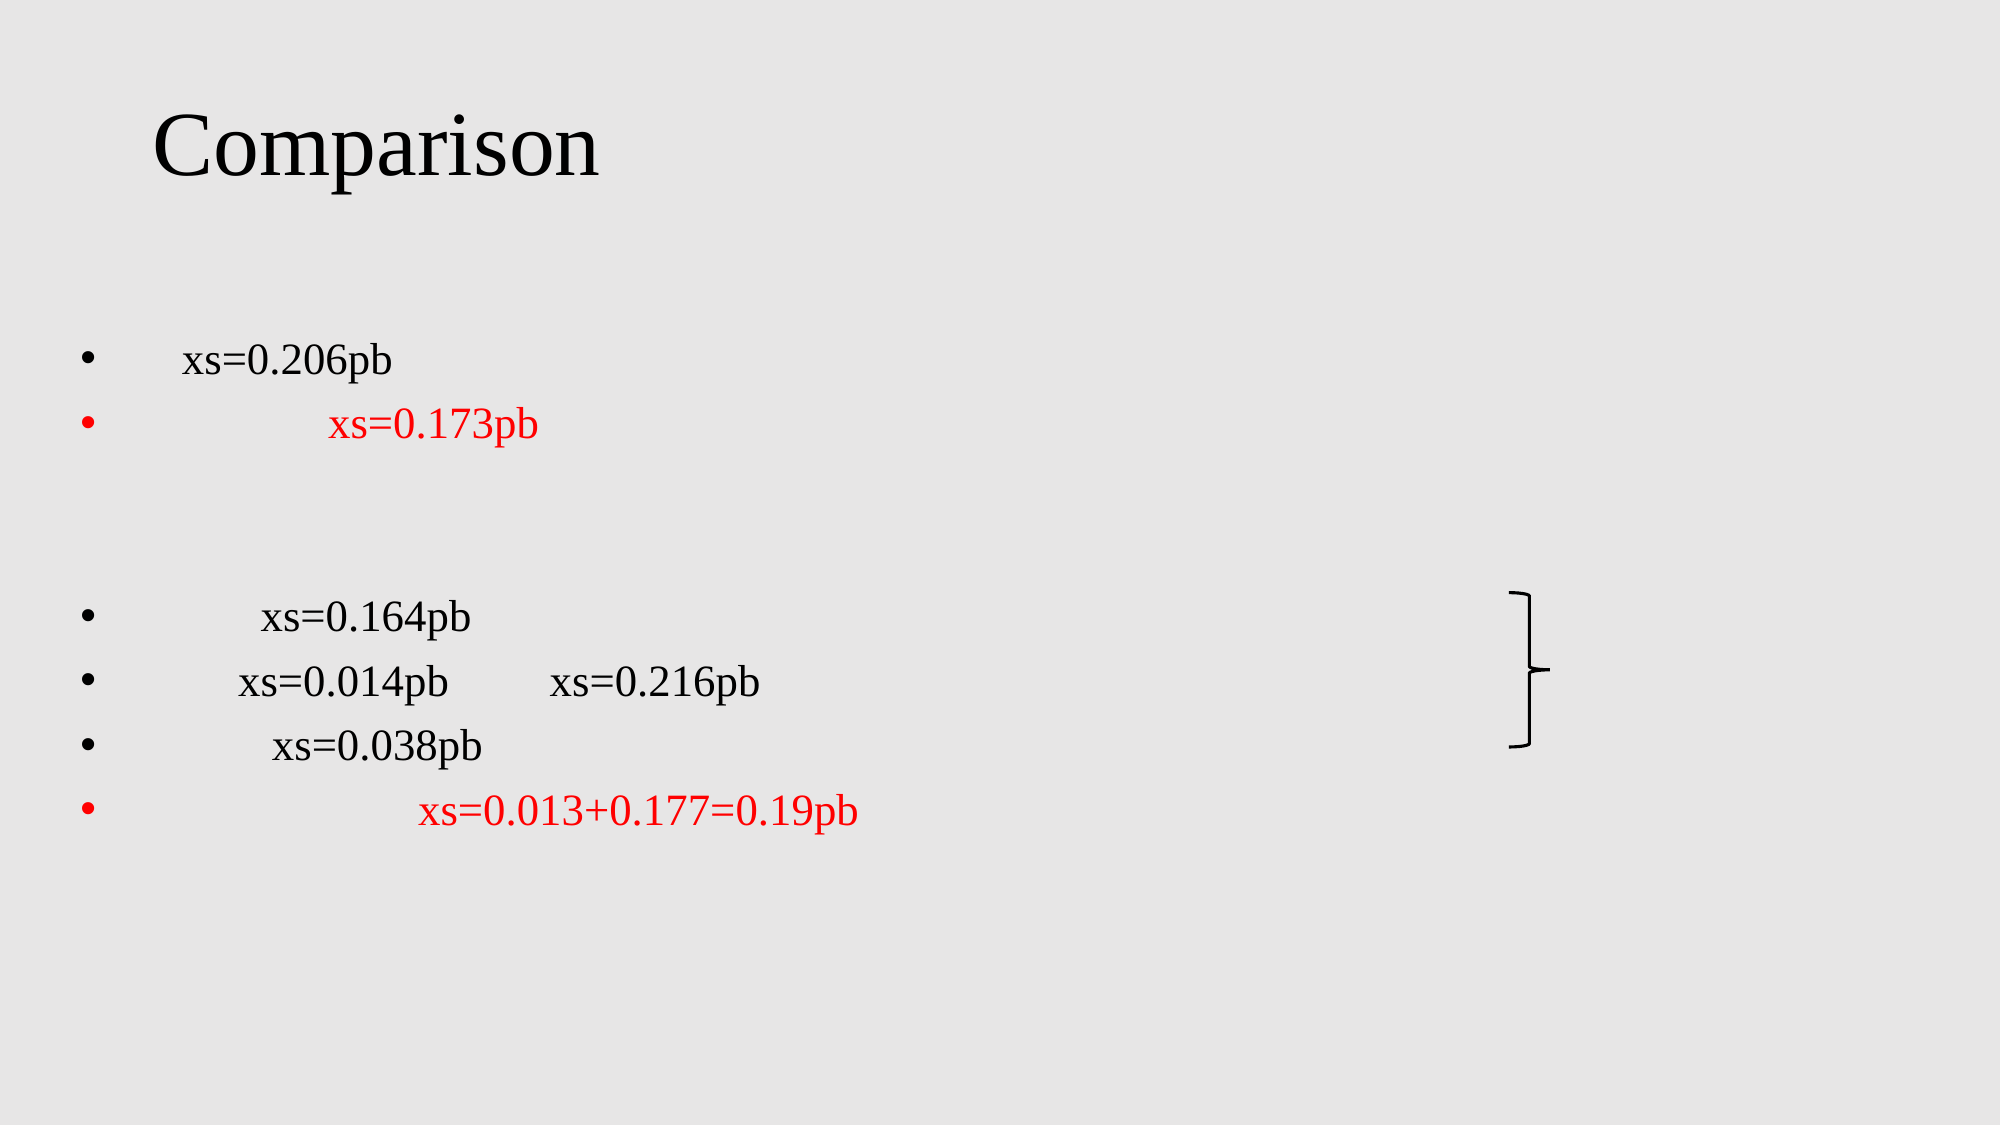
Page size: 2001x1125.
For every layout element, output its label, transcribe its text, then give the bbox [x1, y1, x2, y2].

title Comparison [137, 59, 1863, 233]
text_box [1508, 591, 1550, 749]
